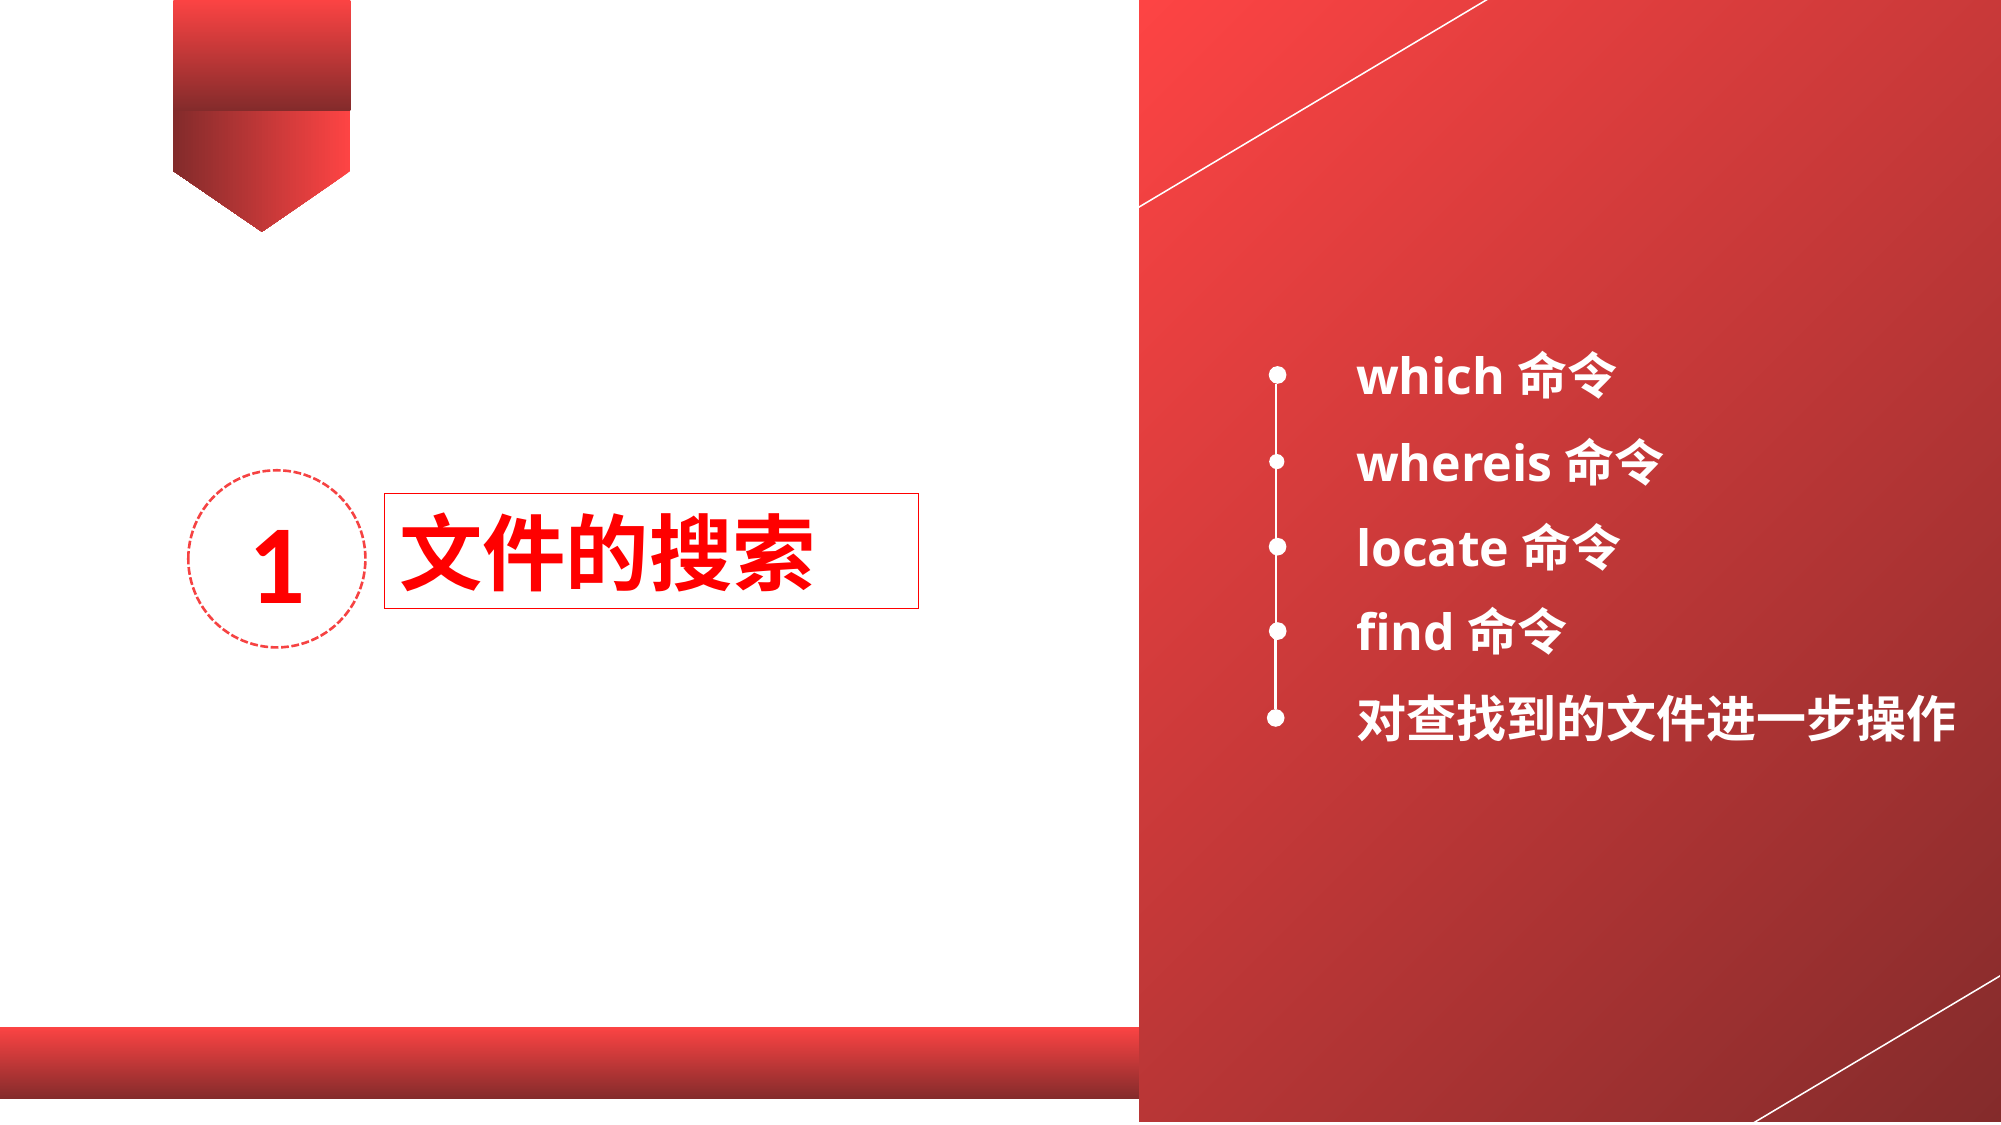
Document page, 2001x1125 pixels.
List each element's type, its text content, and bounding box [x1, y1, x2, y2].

text_box locate命令 [1341, 508, 1919, 584]
text_box [1266, 620, 1289, 642]
text_box [1266, 364, 1289, 386]
text_box [1137, 0, 2000, 1123]
text_box [1264, 708, 1287, 729]
text_box [1266, 536, 1289, 558]
text_box which命令 [1341, 337, 1753, 412]
text_box [1267, 452, 1287, 471]
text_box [1116, 0, 1555, 221]
text_box 对查找到的文件进一步操作 [1341, 680, 1972, 755]
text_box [1659, 917, 2000, 1125]
text_box find命令 [1341, 593, 1972, 669]
text_box whereis命令 [1341, 423, 1990, 499]
text_box 1 [186, 468, 368, 650]
text_box 文件的搜索 [384, 493, 919, 609]
